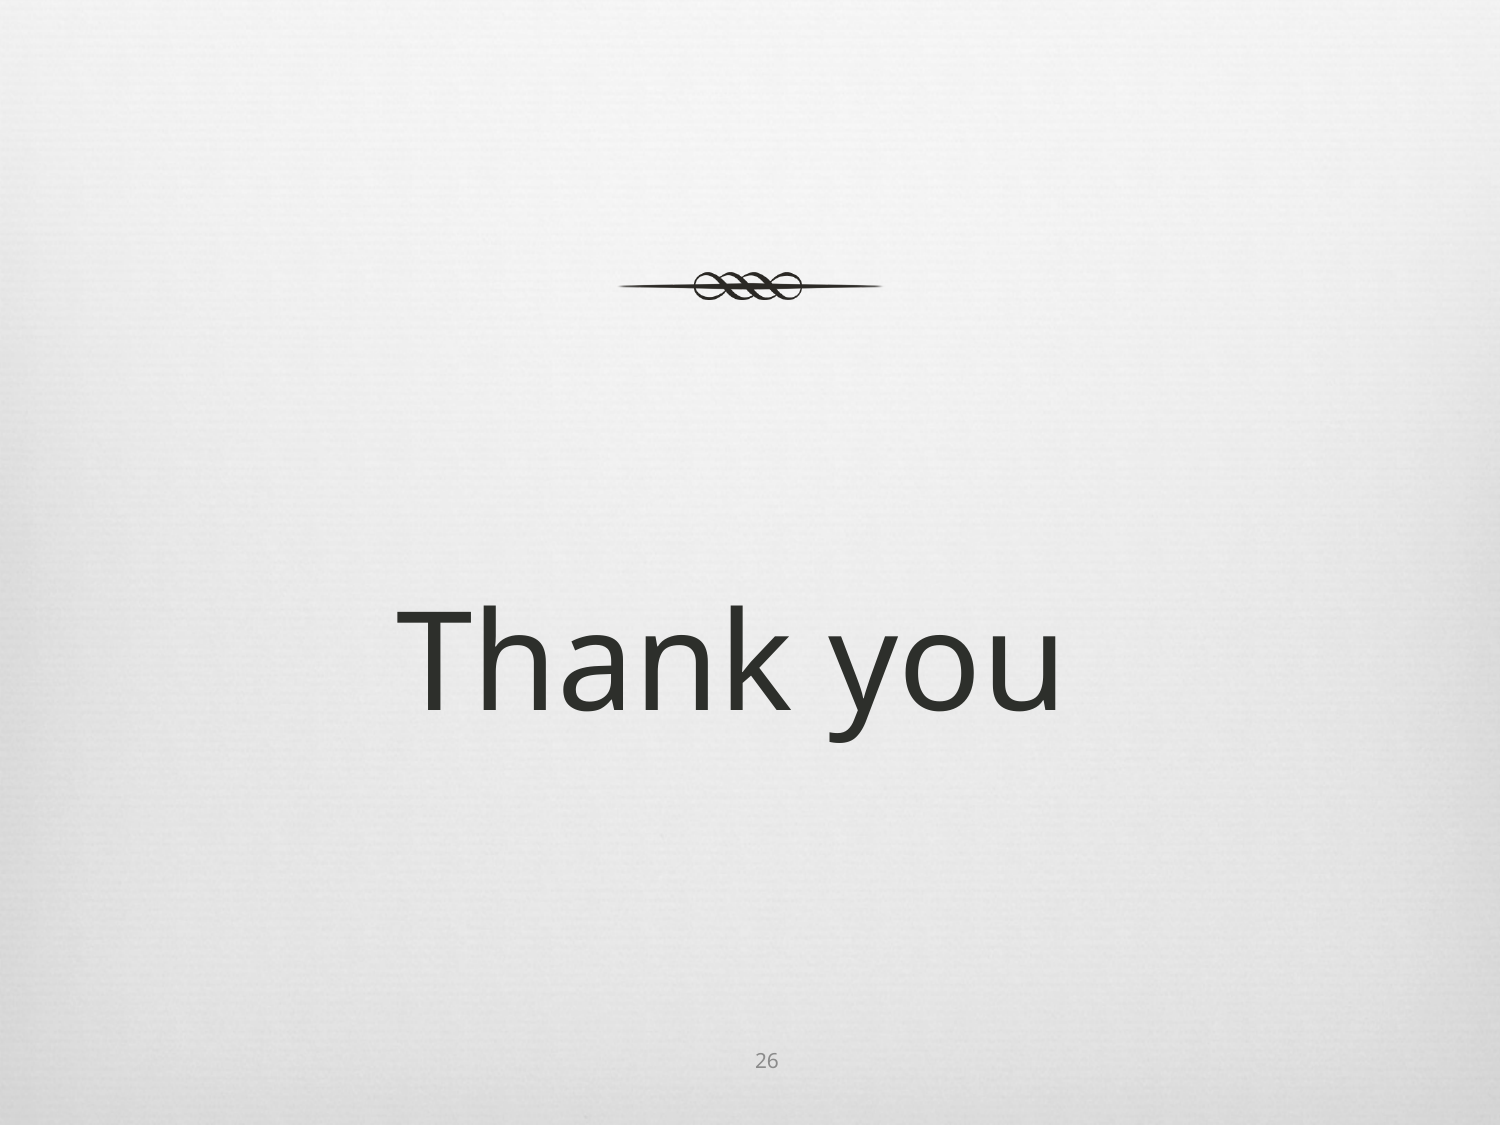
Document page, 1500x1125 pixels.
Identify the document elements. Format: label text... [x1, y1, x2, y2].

slide_number 26 [706, 1031, 794, 1092]
picture [615, 272, 885, 300]
list Thank you [112, 362, 1388, 963]
